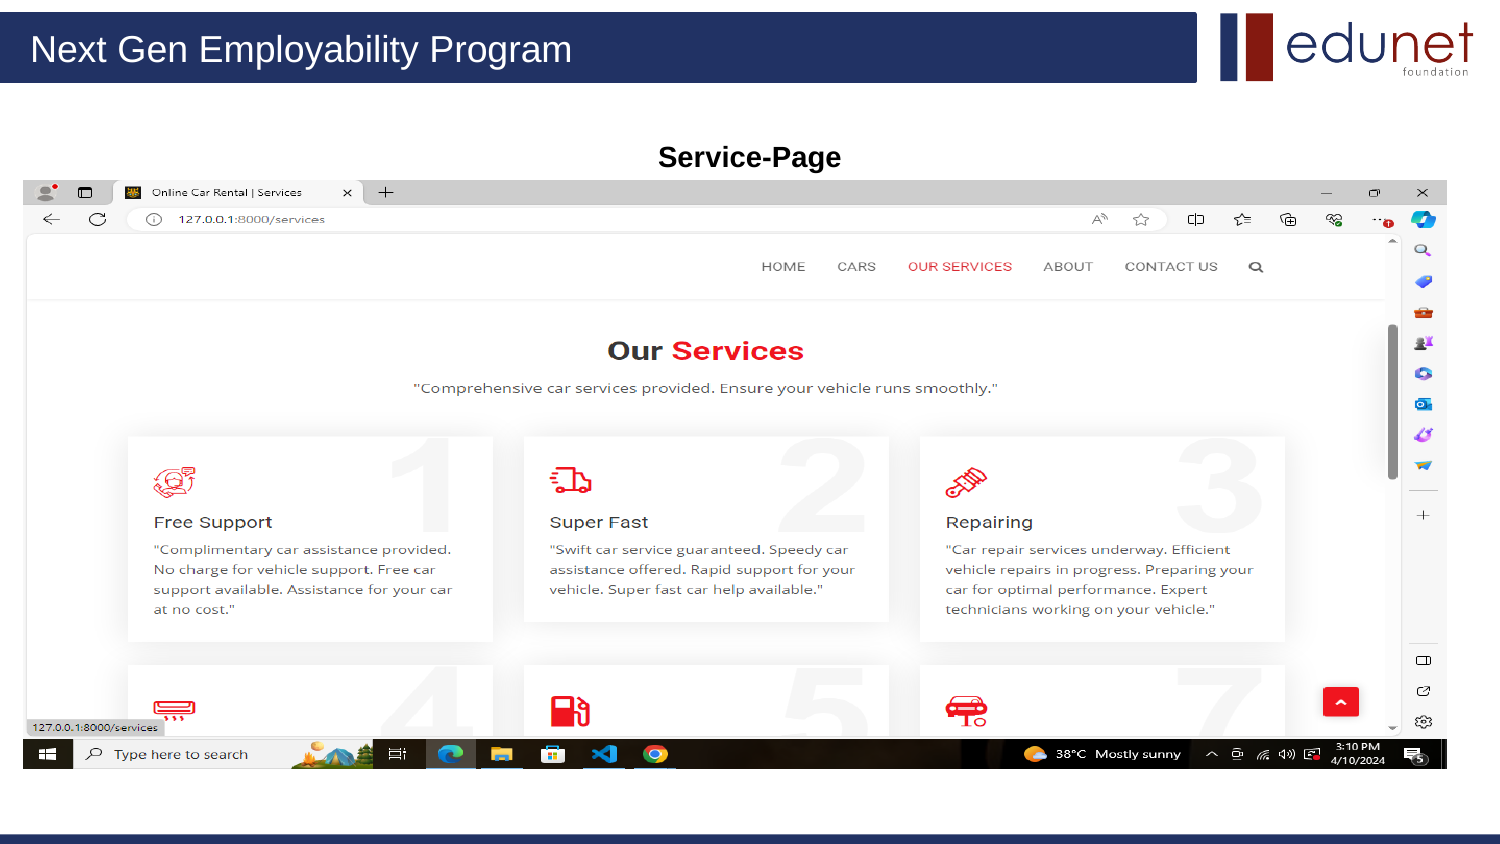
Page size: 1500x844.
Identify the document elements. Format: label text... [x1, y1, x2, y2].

title Service-Page [103, 104, 1397, 178]
picture [23, 180, 1447, 769]
picture [1279, 14, 1482, 83]
